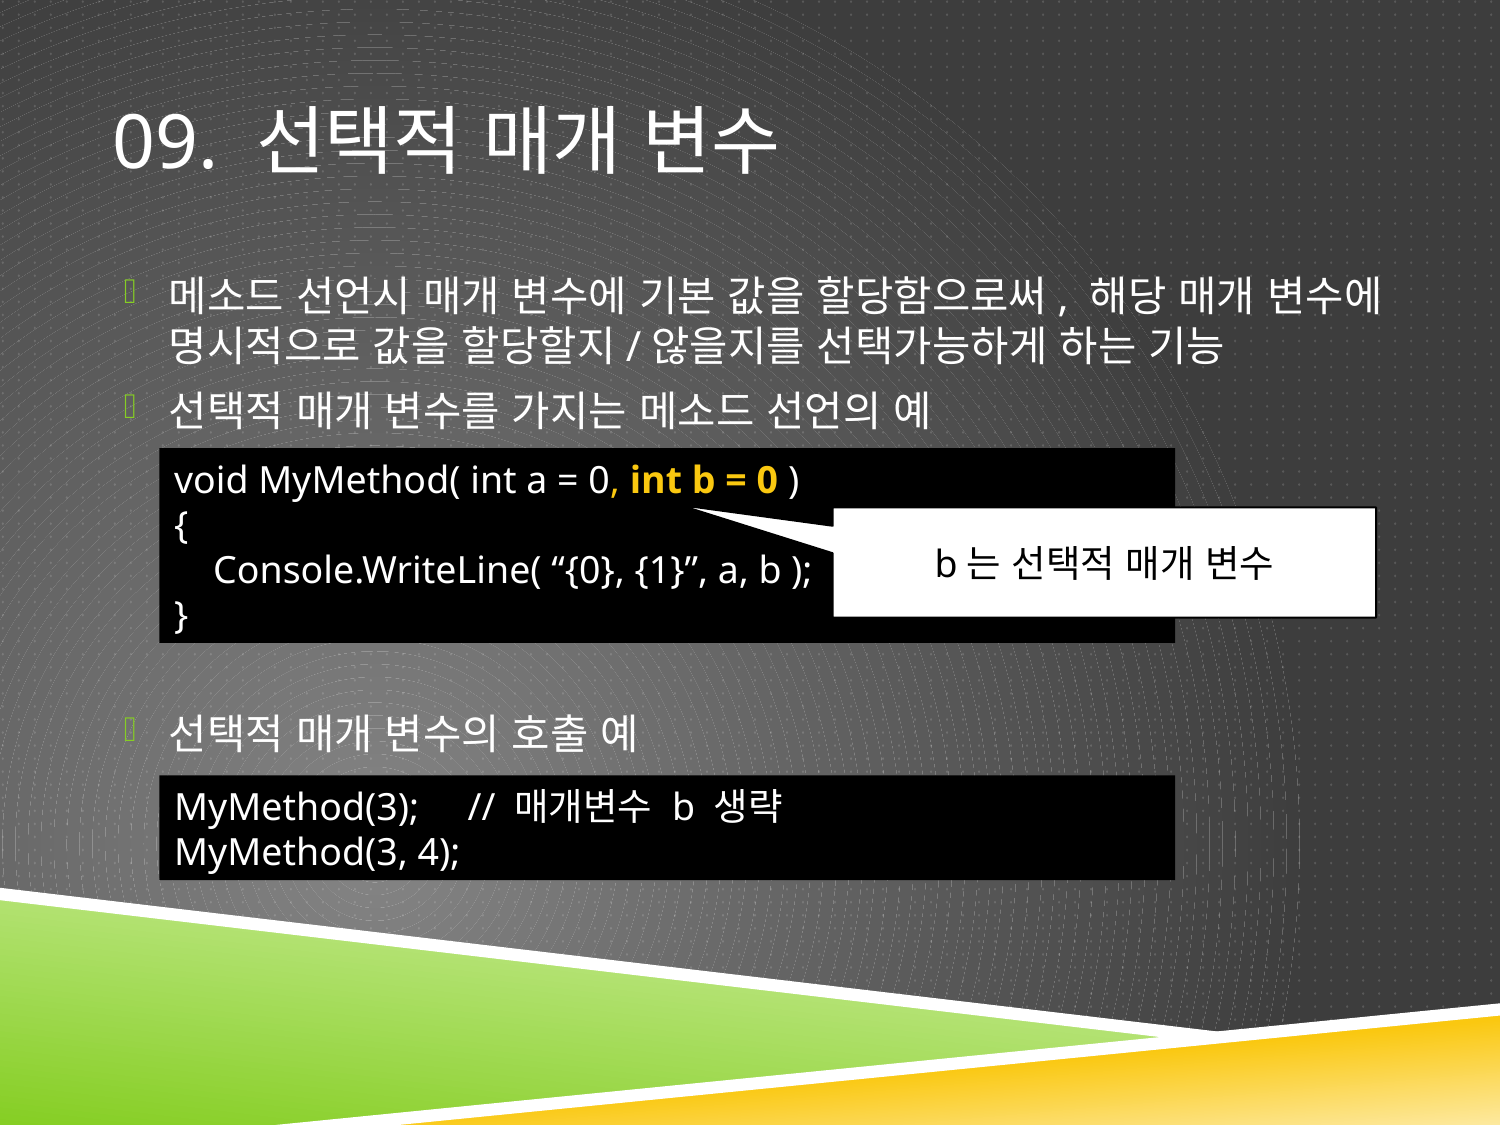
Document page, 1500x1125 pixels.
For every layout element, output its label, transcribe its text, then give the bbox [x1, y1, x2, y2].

title 09. 선택적 매개 변수 [112, 45, 1388, 233]
list 메소드 선언시 매개 변수에 기본 값을 할당함으로써, 해당 매개 변수에 명시적으로 값을 할당할지/않을지를 선택가능하게 하는 기능 선택적 매개 변수를 가지는 메소드 선언의 예 선택적 매개 변수의 호출 예 [112, 262, 1388, 875]
text_box b는 선택적 매개 변수 [677, 503, 1378, 619]
text_box void MyMethod( int a = 0, int b = 0 ) { Console.WriteLine( “{0}, {1}”, a, b ); } [159, 448, 1176, 643]
text_box MyMethod(3); // 매개변수 b 생략 MyMethod(3, 4); [159, 775, 1176, 881]
